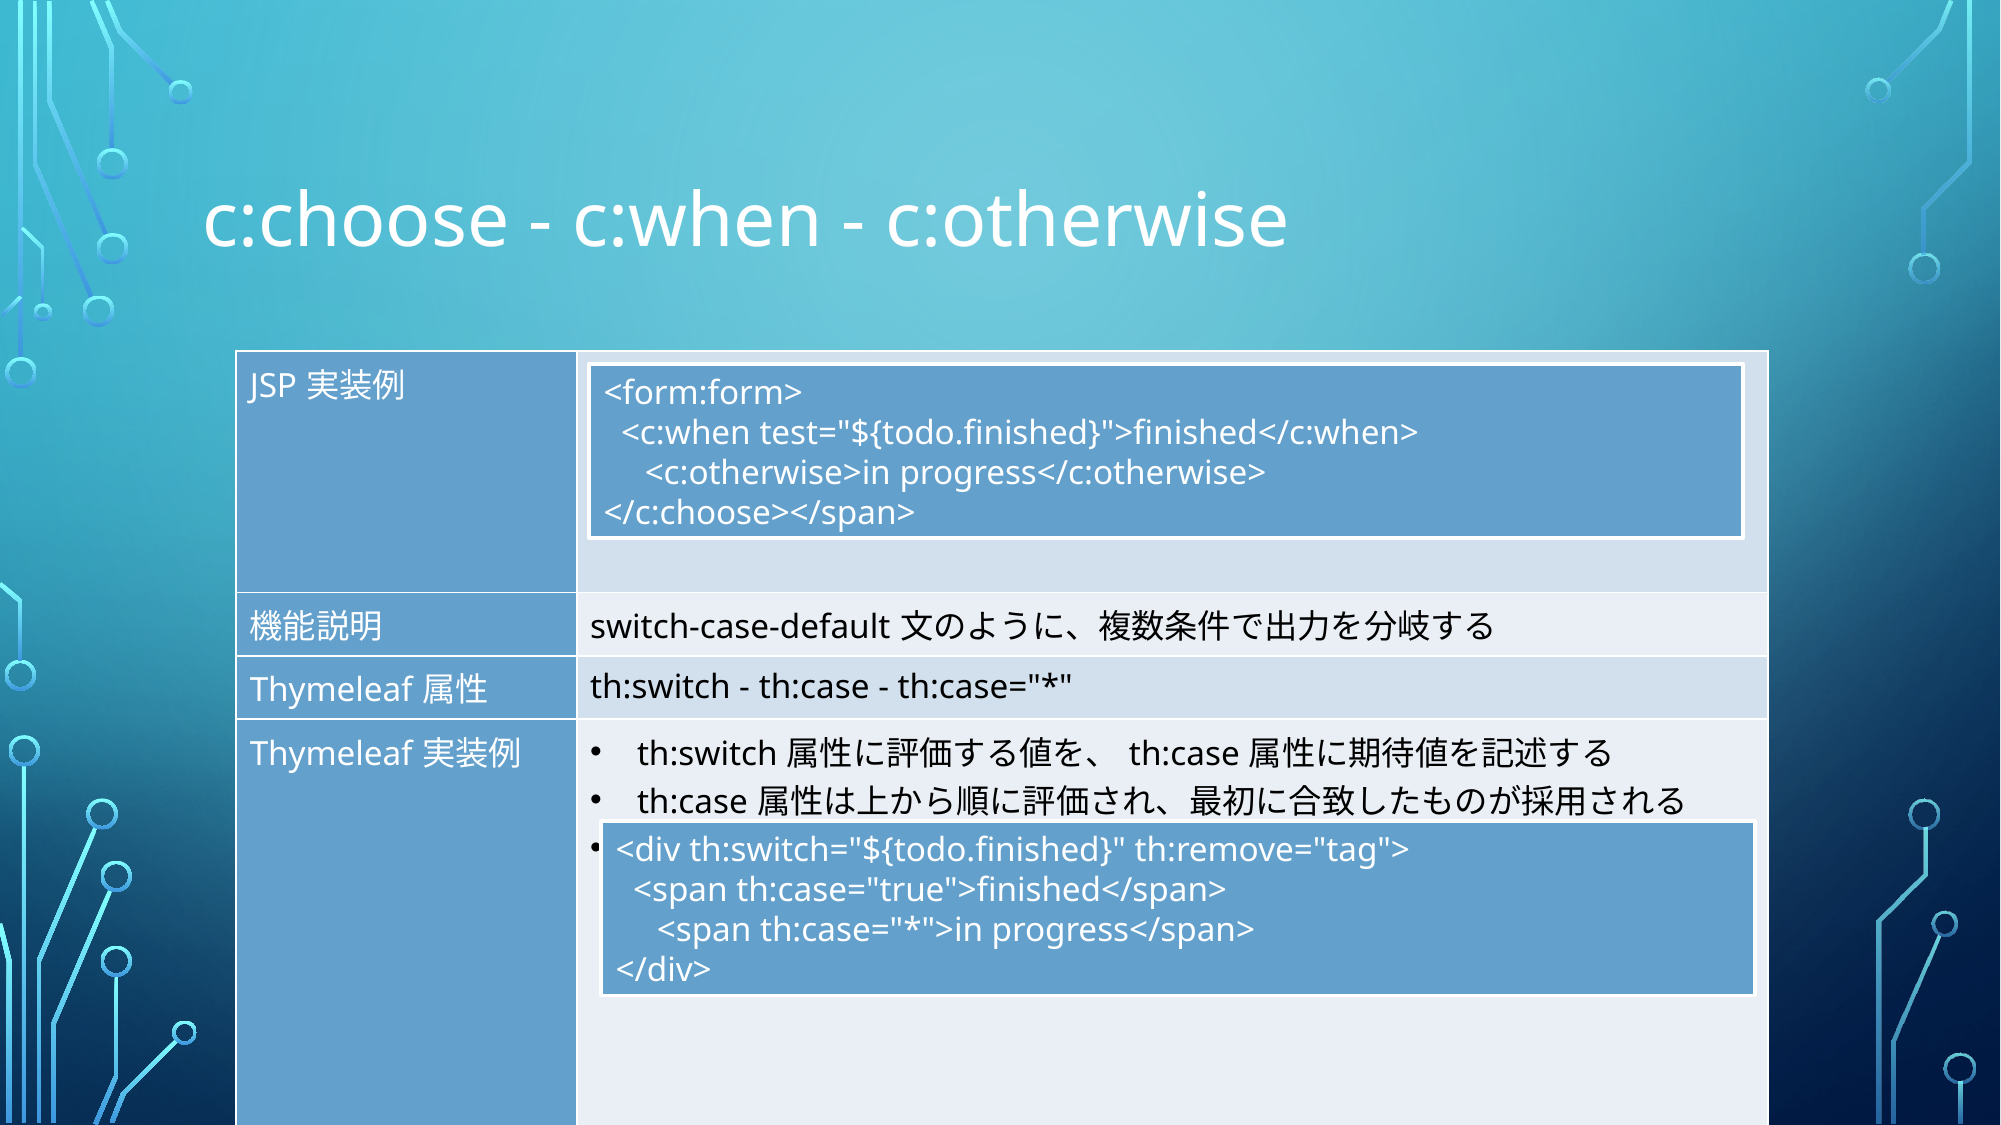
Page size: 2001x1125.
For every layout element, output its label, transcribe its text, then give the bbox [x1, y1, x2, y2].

table_cell switch-case-default文のように、複数条件で出力を分岐する [578, 593, 1767, 655]
text_box <form:form> <c:when test="${todo.finished}">finished</c:when> <c:otherwise>in progress</c:otherwise> </c:choose></span> [587, 362, 1745, 540]
text_box <div th:switch="${todo.finished}" th:remove="tag"> <span th:case="true">finished</span> <span th:case="*">in progress</span> </div> [599, 819, 1757, 997]
table_header [578, 352, 1767, 592]
table_header JSP実装例 [237, 352, 576, 592]
table_cell Thymeleaf属性 [237, 657, 576, 718]
table_cell th:switch - th:case - th:case="*" [578, 657, 1767, 718]
table_cell 機能説明 [237, 593, 576, 655]
table_cell Thymeleaf実装例 [237, 720, 576, 1125]
title c:choose - c:when - c:otherwise [187, 101, 1813, 344]
table_cell th:switch属性に評価する値を、th:case属性に期待値を記述する th:case属性は上から順に評価され、最初に合致したものが採用される th:case="*"は全ての条件に合致するため、defaultの役割に用いる [578, 720, 1767, 1125]
